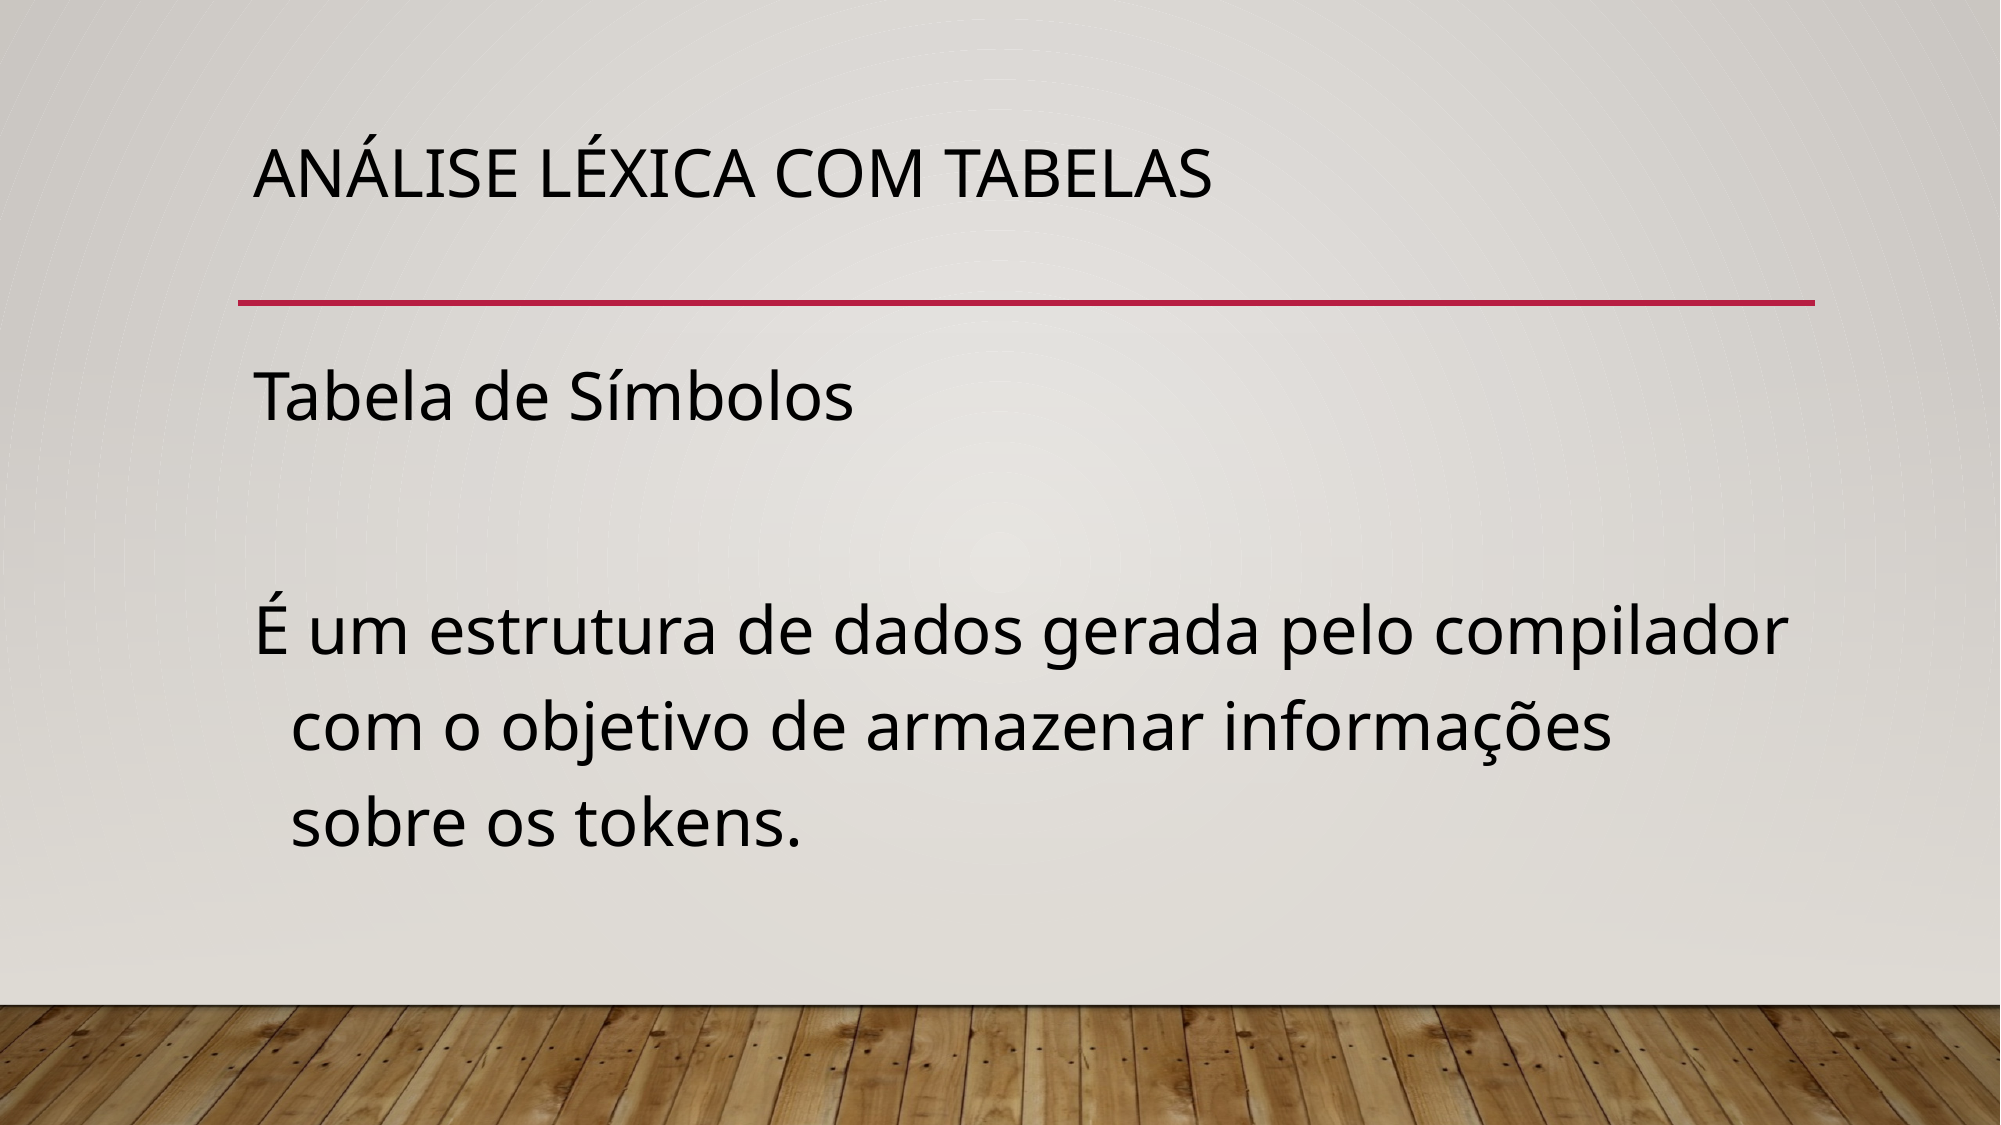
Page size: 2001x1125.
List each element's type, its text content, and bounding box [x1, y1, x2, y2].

title Análise léxica com tabelas [238, 131, 1814, 305]
picture [0, 1005, 2000, 1125]
list Tabela de Símbolos É um estrutura de dados gerada pelo compilador com o objetivo de armazenar informações sobre os tokens. [238, 330, 1814, 897]
